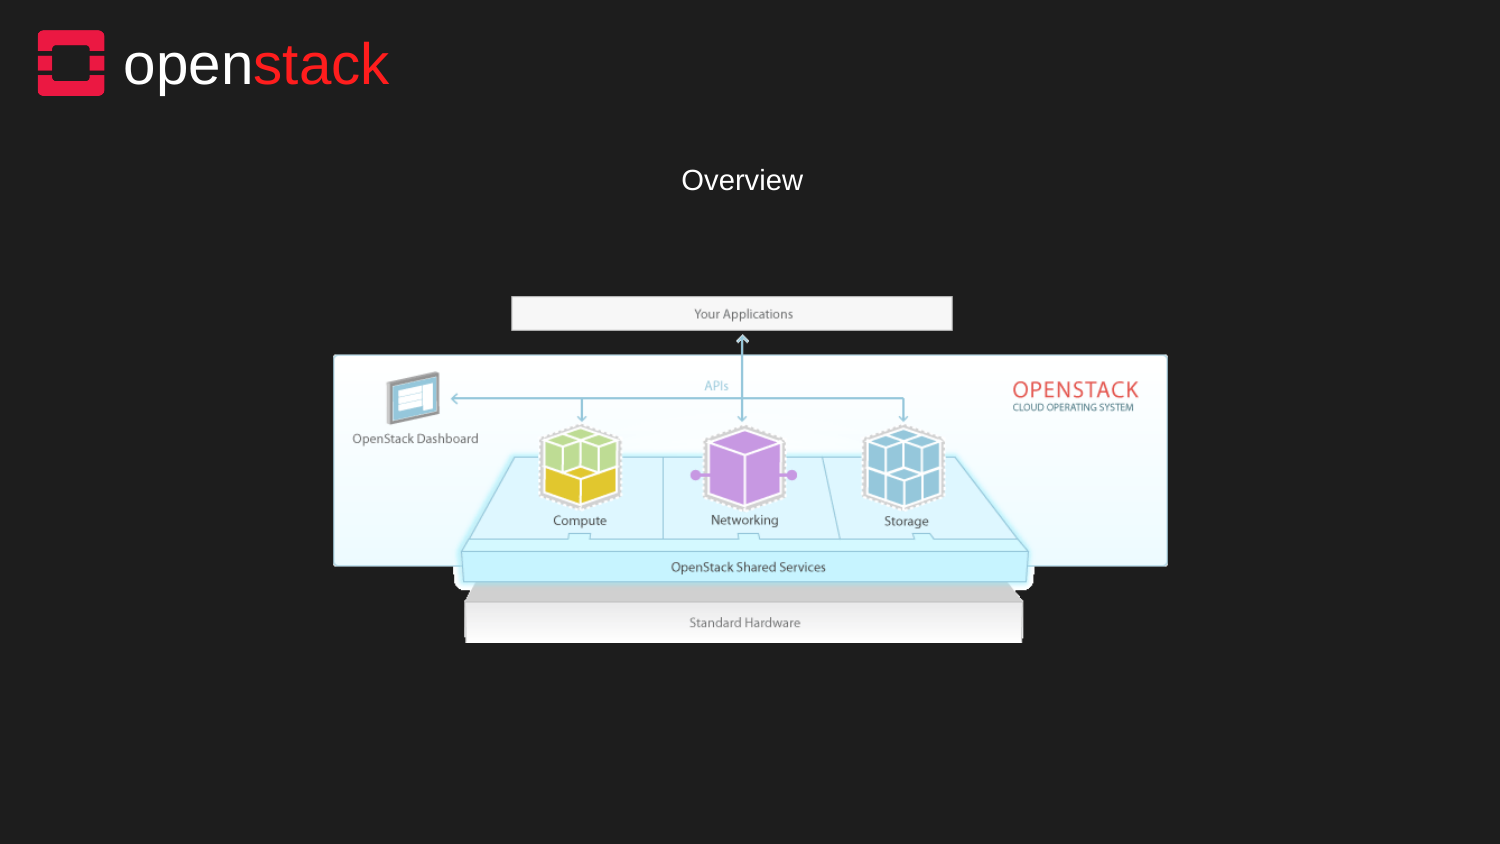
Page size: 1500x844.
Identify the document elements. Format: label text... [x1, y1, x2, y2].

picture [37, 29, 111, 97]
picture [330, 295, 1170, 643]
text_box openstack [108, 19, 512, 104]
text_box Overview [666, 154, 969, 204]
